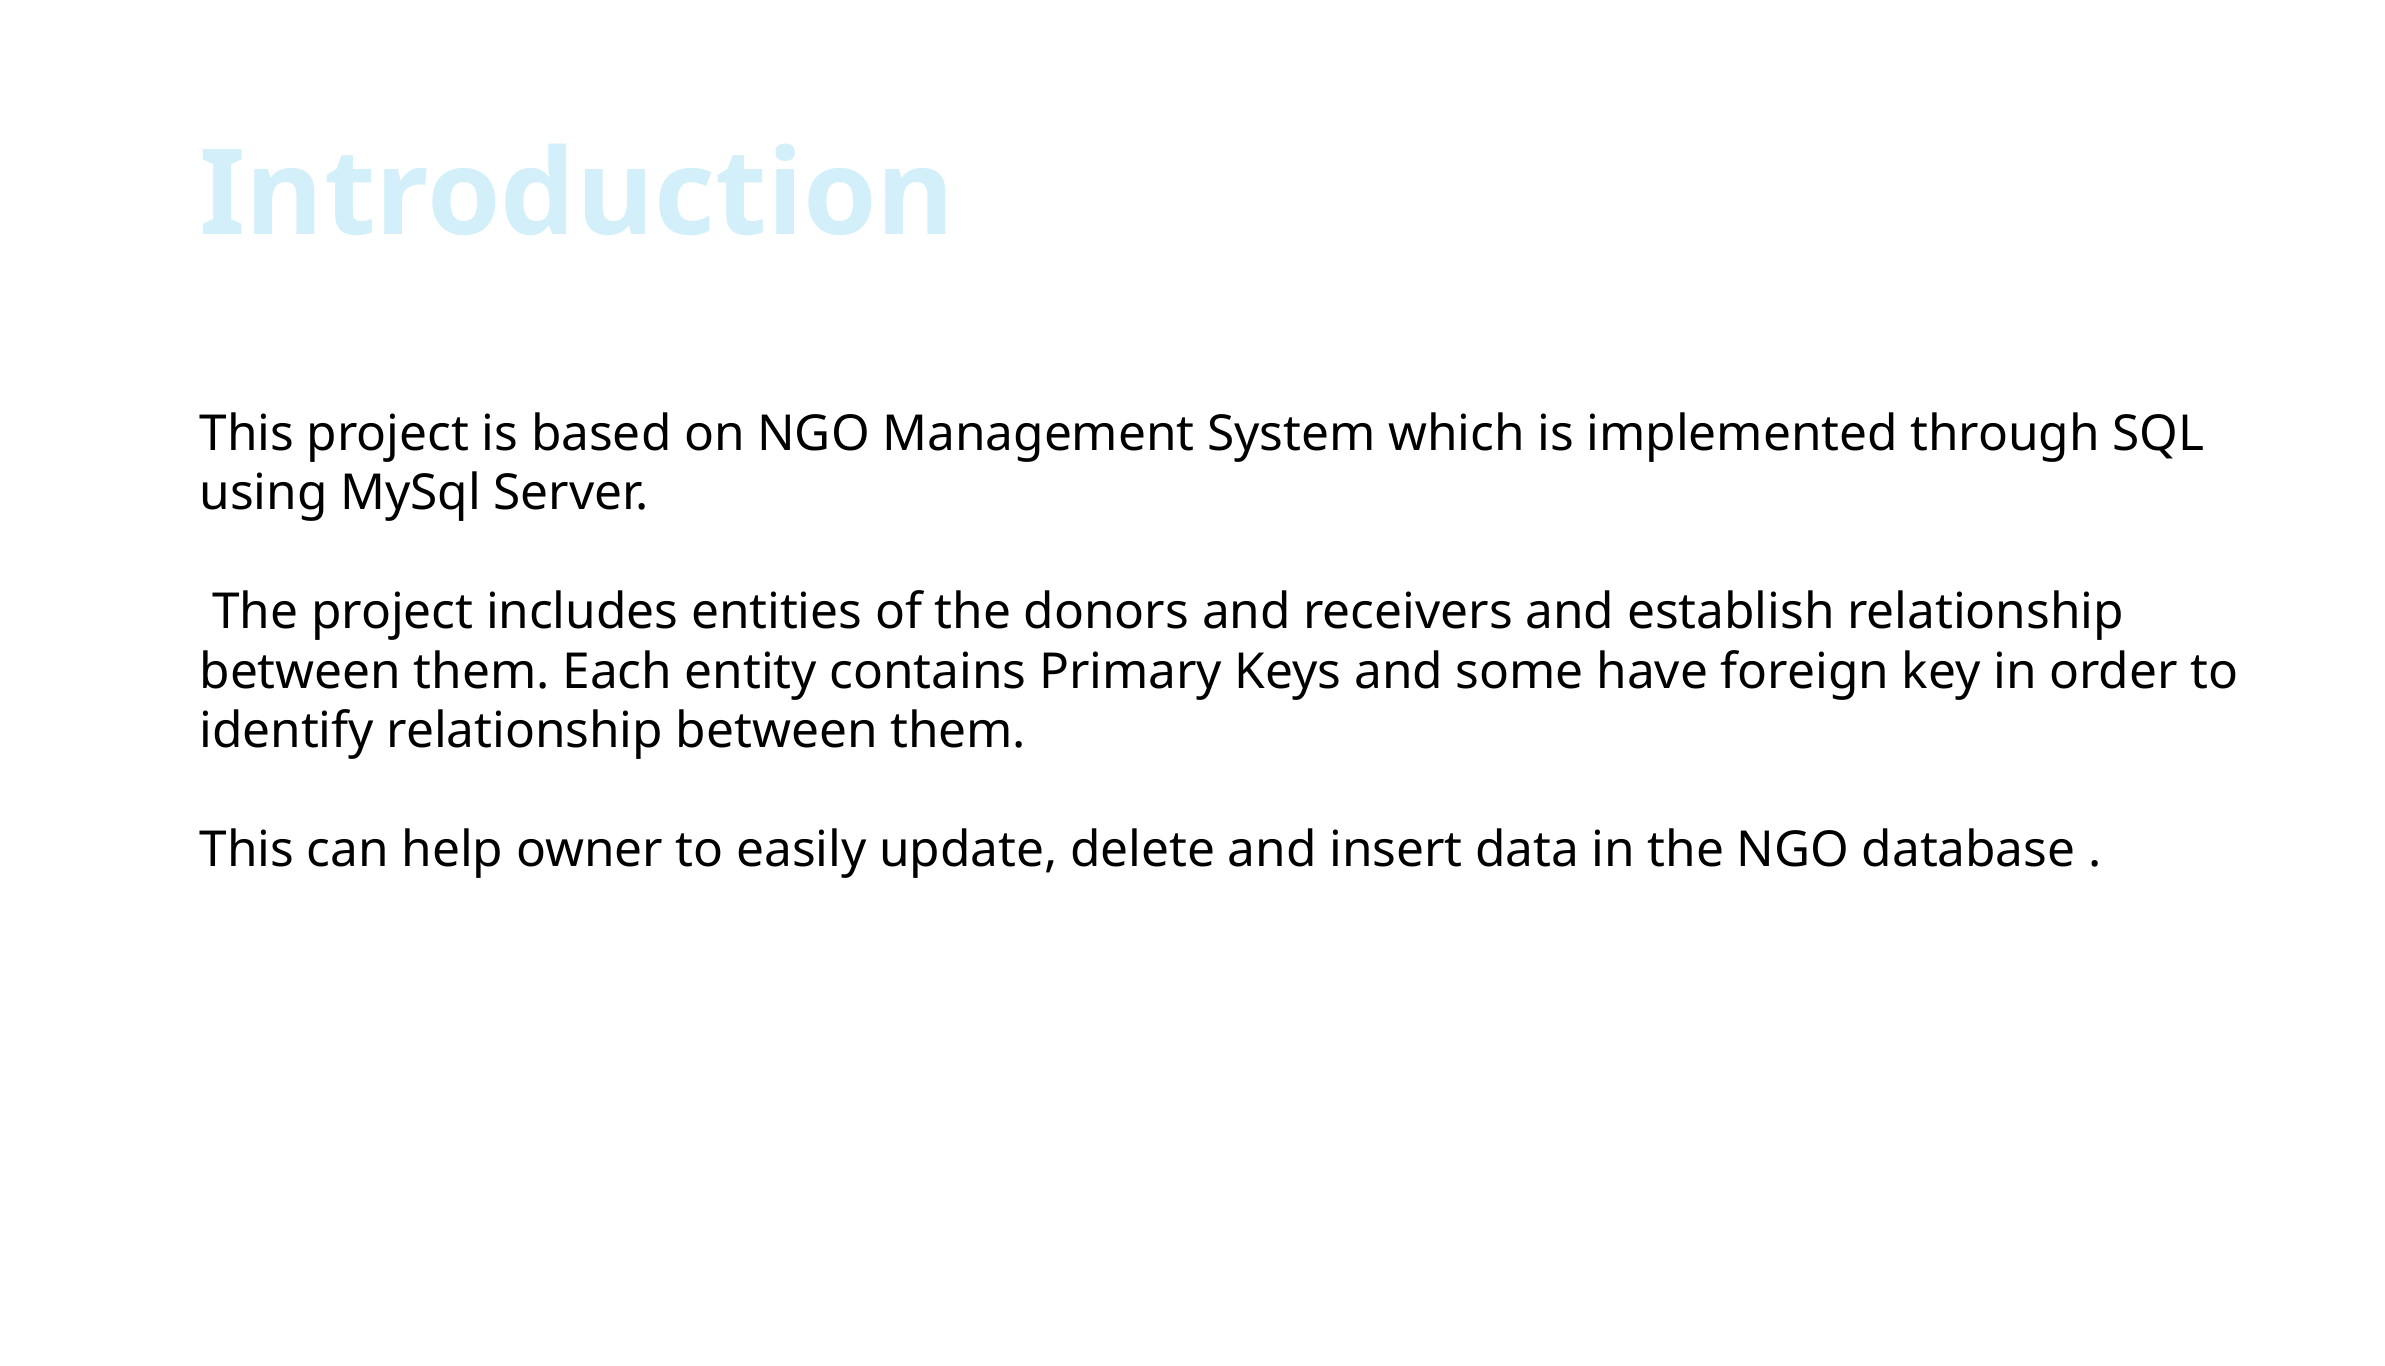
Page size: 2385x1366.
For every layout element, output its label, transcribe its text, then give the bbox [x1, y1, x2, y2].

text_box Introduction This project is based on NGO Management System which is implemented through SQL using MySql Server. The project includes entities of the donors and receivers and establish relationship between them. Each entity contains Primary Keys and some have foreign key in order to identify relationship between them. This can help owner to easily update, delete and insert data in the NGO database . [184, 107, 2293, 885]
